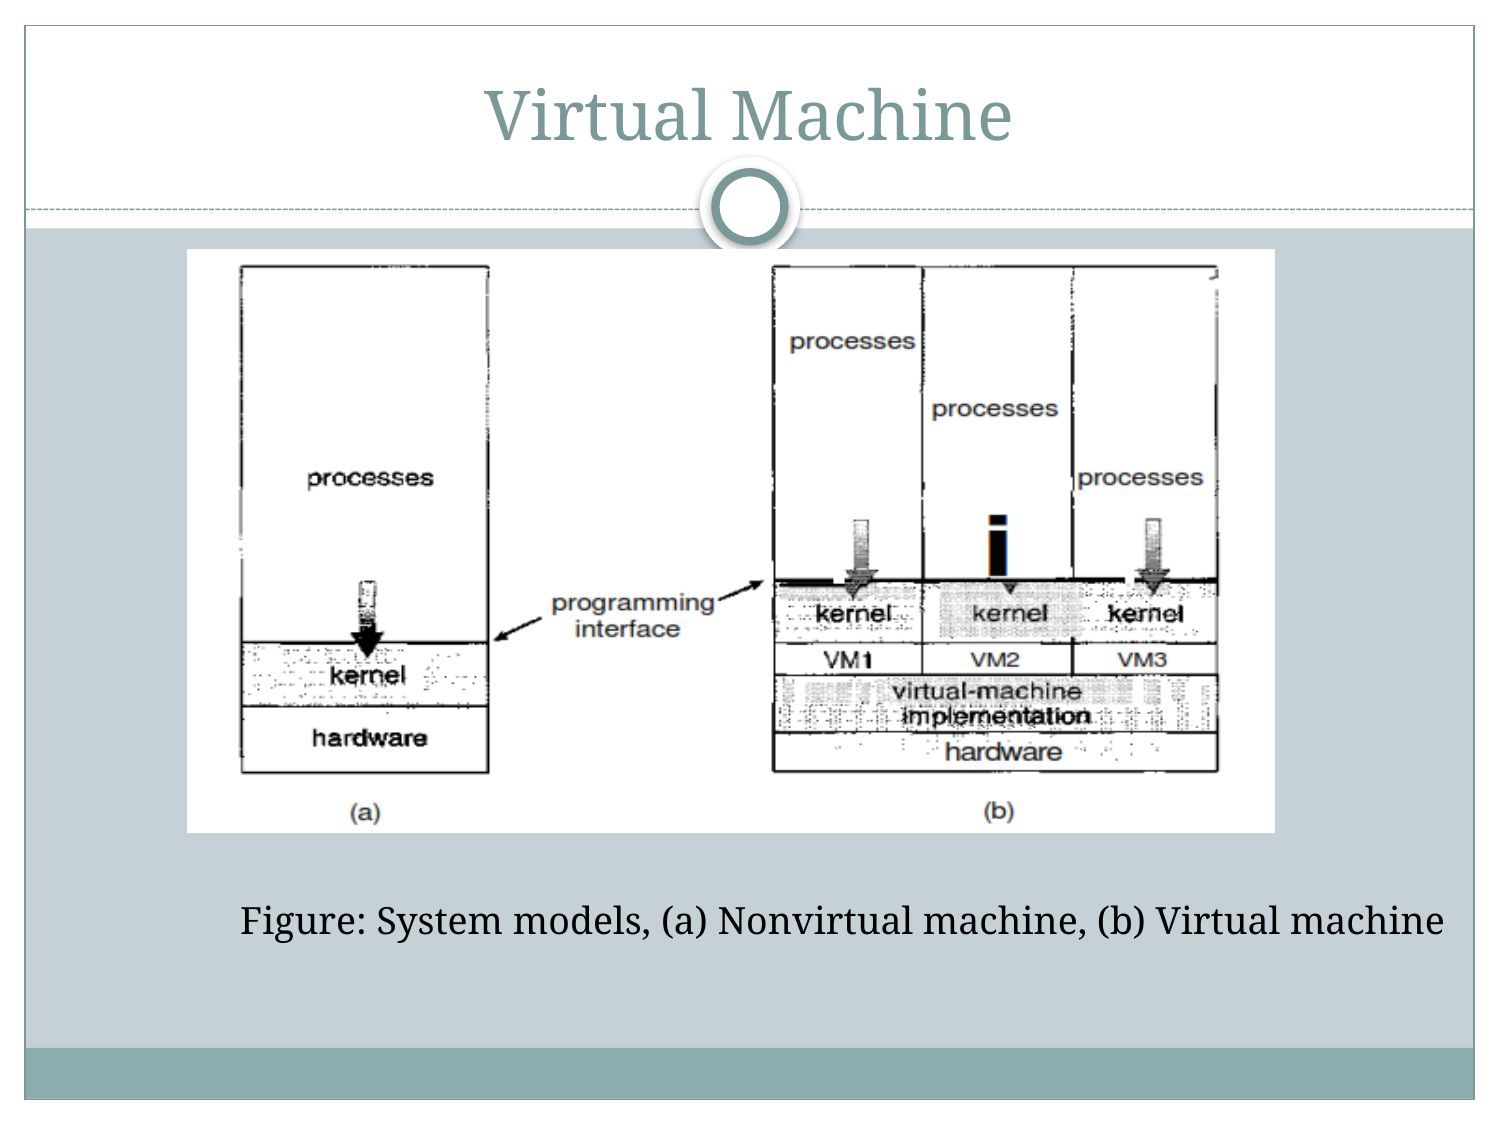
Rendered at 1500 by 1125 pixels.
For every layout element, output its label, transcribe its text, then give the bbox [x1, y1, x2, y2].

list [187, 249, 1276, 834]
text_box Figure: System models, (a) Nonvirtual machine, (b) Virtual machine [225, 889, 1461, 950]
title Virtual Machine [49, 37, 1450, 162]
